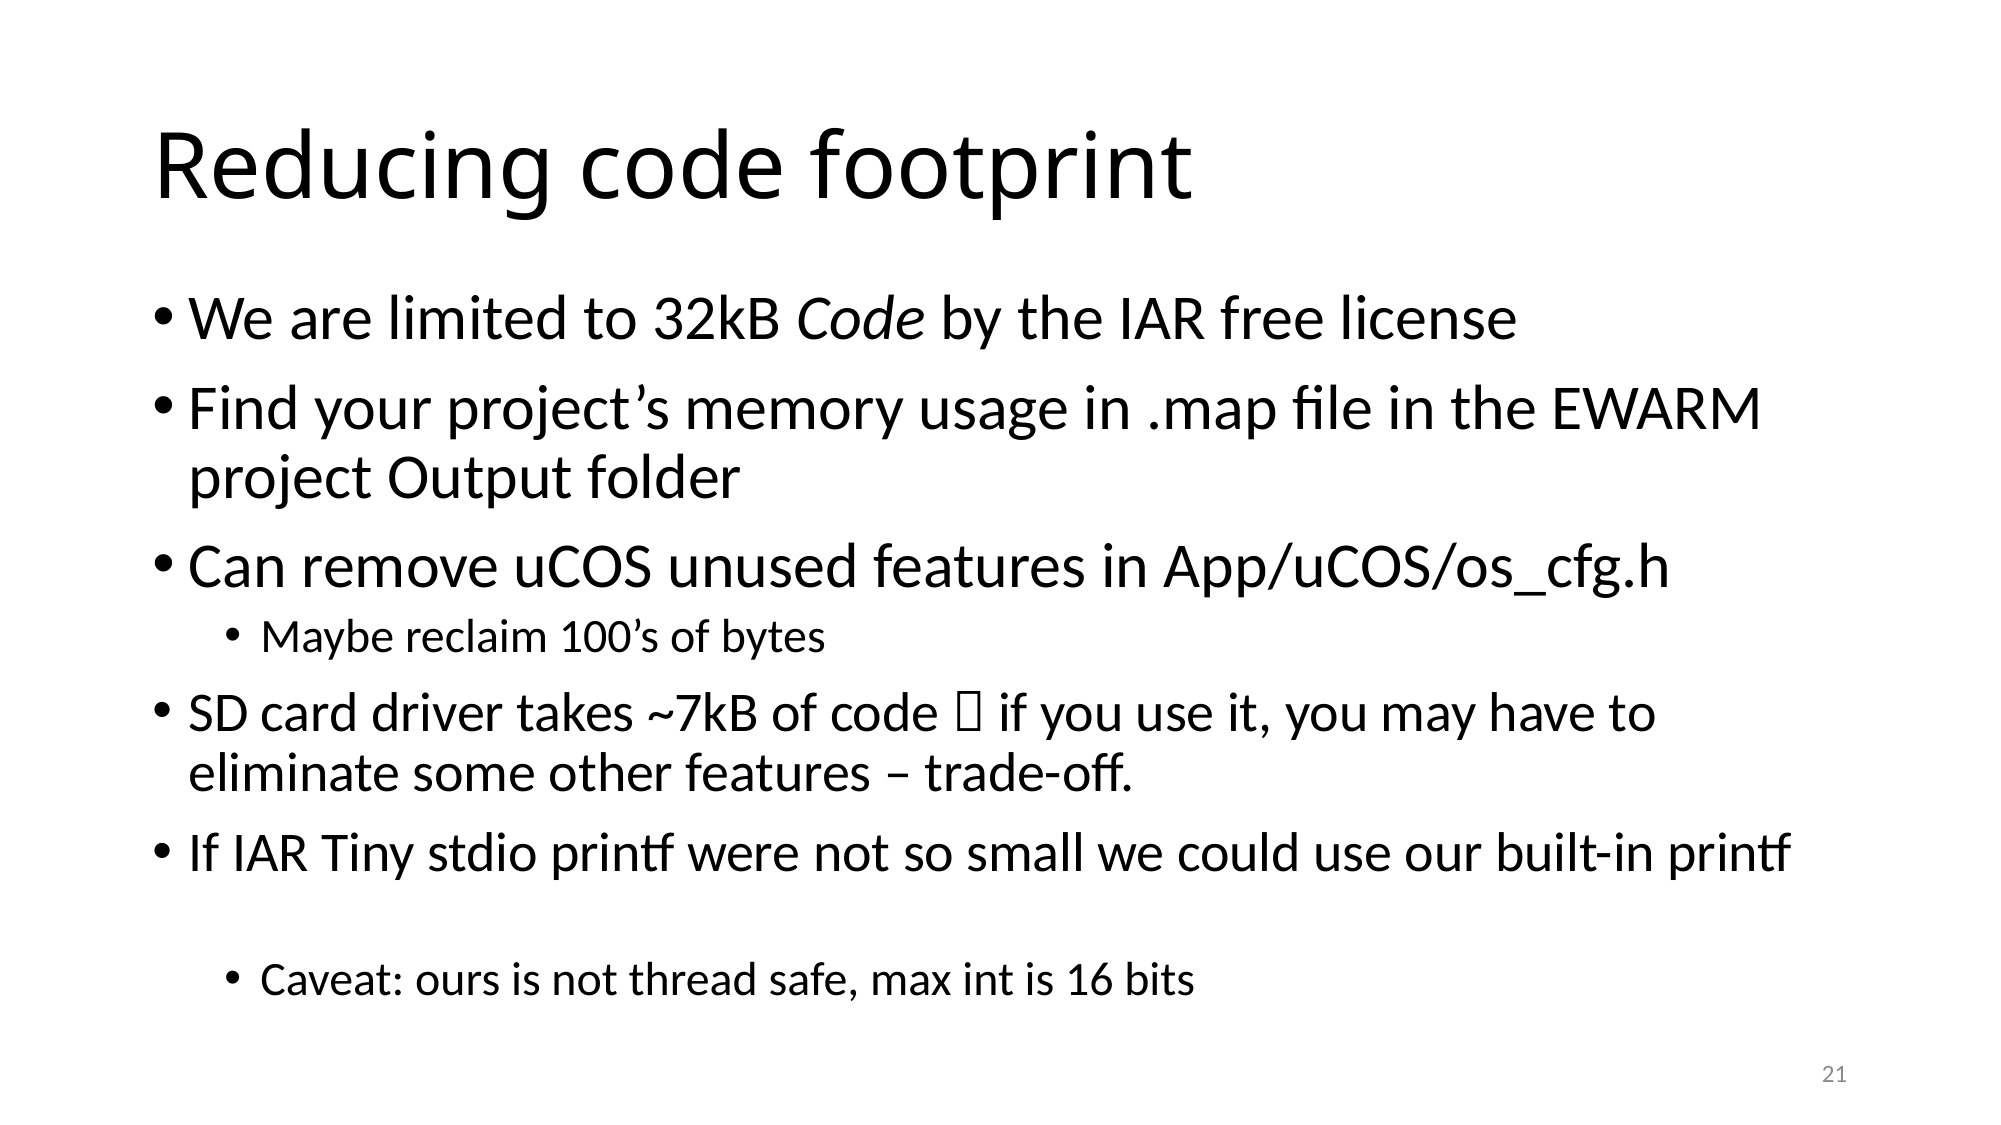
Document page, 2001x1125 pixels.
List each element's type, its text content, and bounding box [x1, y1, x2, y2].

slide_number 21 [1412, 1042, 1863, 1103]
list We are limited to 32kB Code by the IAR free license Find your project’s memory usage in .map file in the EWARM project Output folder Can remove uCOS unused features in App/uCOS/os_cfg.h Maybe reclaim 100’s of bytes SD card driver takes ~7kB of code  if you use it, you may have to eliminate some other features – trade-off. If IAR Tiny stdio printf were not so small we could use our built-in printf Caveat: ours is not thread safe, max int is 16 bits [137, 277, 1863, 1019]
title Reducing code footprint [137, 59, 1863, 277]
